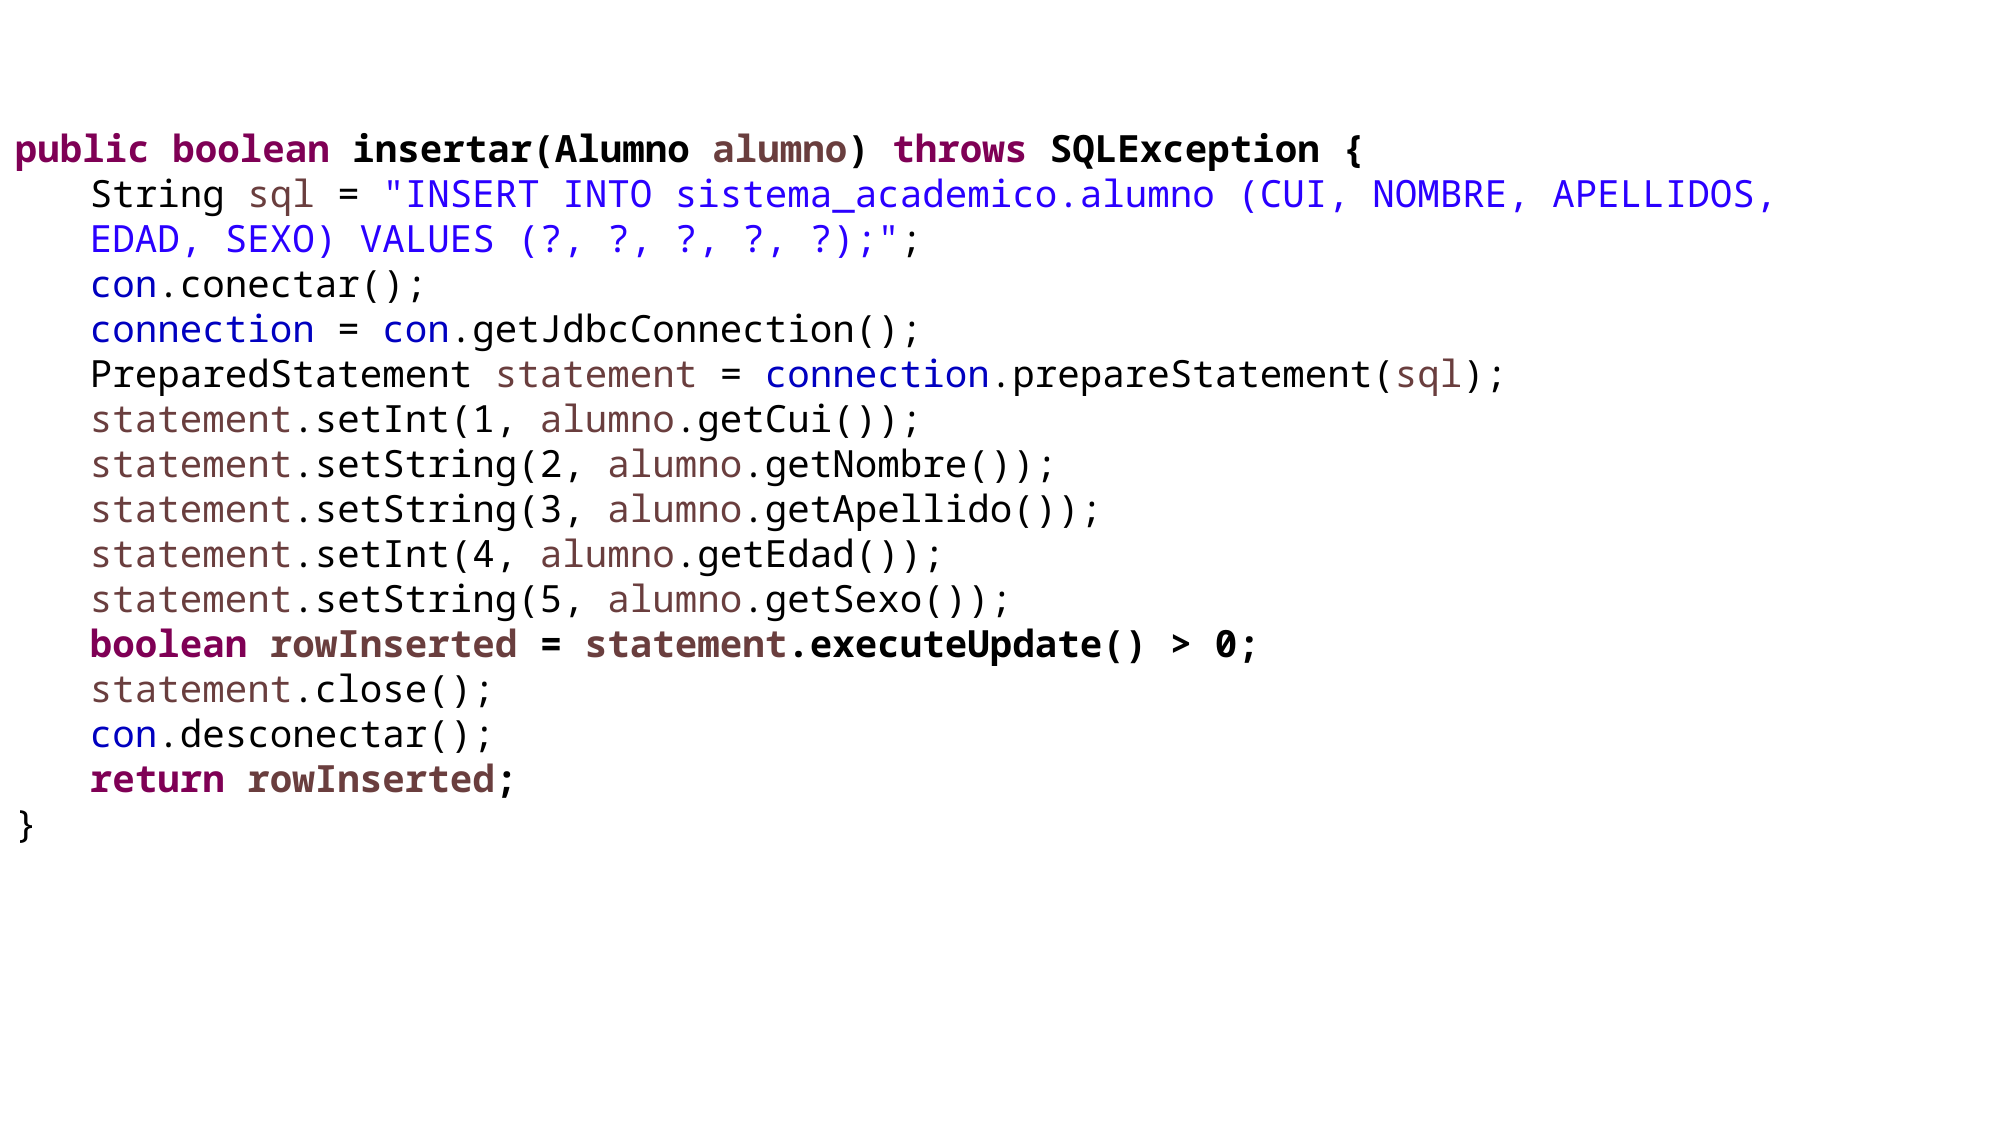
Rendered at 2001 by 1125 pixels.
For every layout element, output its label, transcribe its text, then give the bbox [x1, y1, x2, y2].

text_box public boolean insertar(Alumno alumno) throws SQLException { String sql = "INSERT INTO sistema_academico.alumno (CUI, NOMBRE, APELLIDOS, EDAD, SEXO) VALUES (?, ?, ?, ?, ?);"; con.conectar(); connection = con.getJdbcConnection(); PreparedStatement statement = connection.prepareStatement(sql); statement.setInt(1, alumno.getCui()); statement.setString(2, alumno.getNombre()); statement.setString(3, alumno.getApellido()); statement.setInt(4, alumno.getEdad()); statement.setString(5, alumno.getSexo()); boolean rowInserted = statement.executeUpdate() > 0; statement.close(); con.desconectar(); return rowInserted; } [0, 117, 1908, 853]
